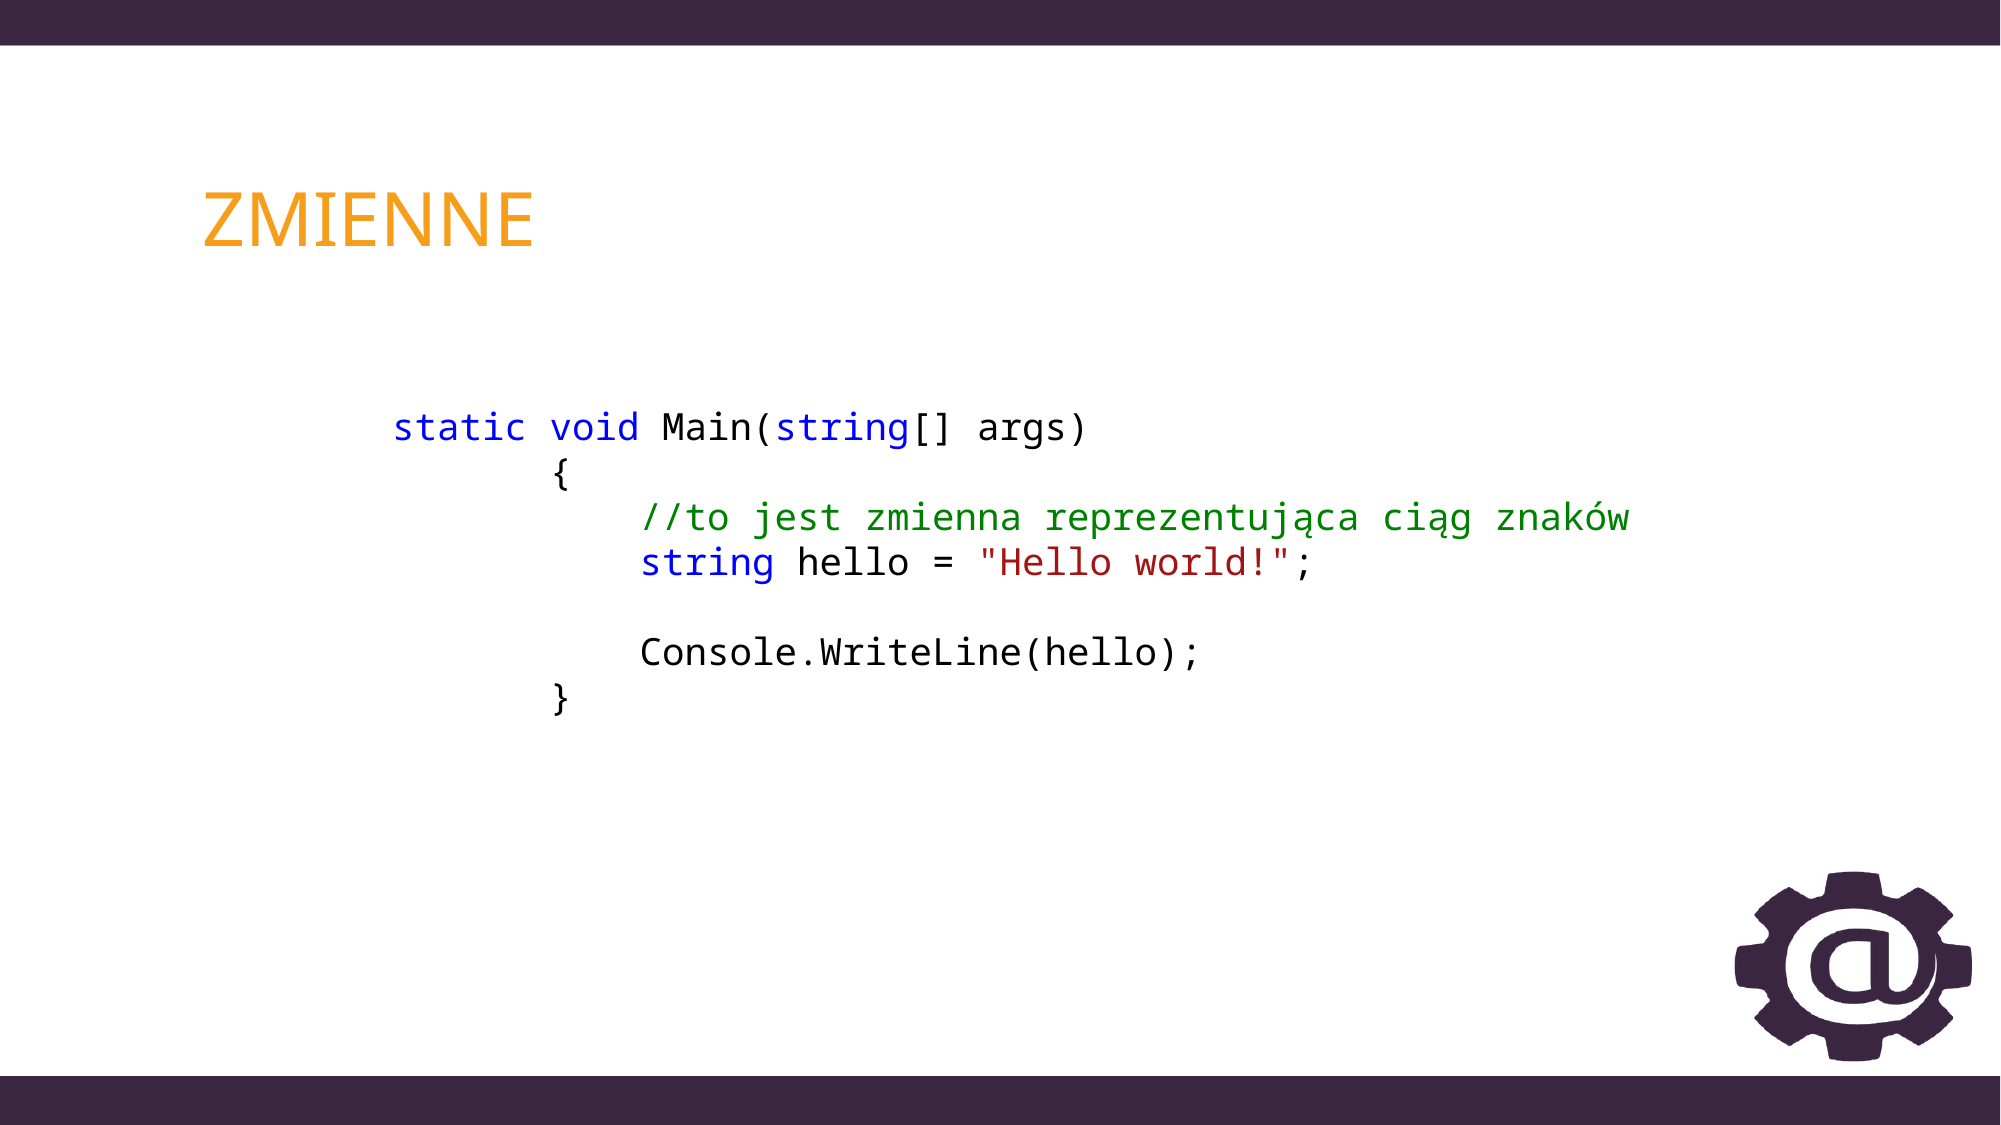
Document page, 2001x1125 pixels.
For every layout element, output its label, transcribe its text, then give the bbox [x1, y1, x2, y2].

text_box static void Main(string[] args) { //to jest zmienna reprezentująca ciąg znaków string hello = "Hello world!"; Console.WriteLine(hello); } [354, 395, 1645, 726]
title zmienne [187, 101, 1813, 344]
picture [0, 0, 2001, 1125]
